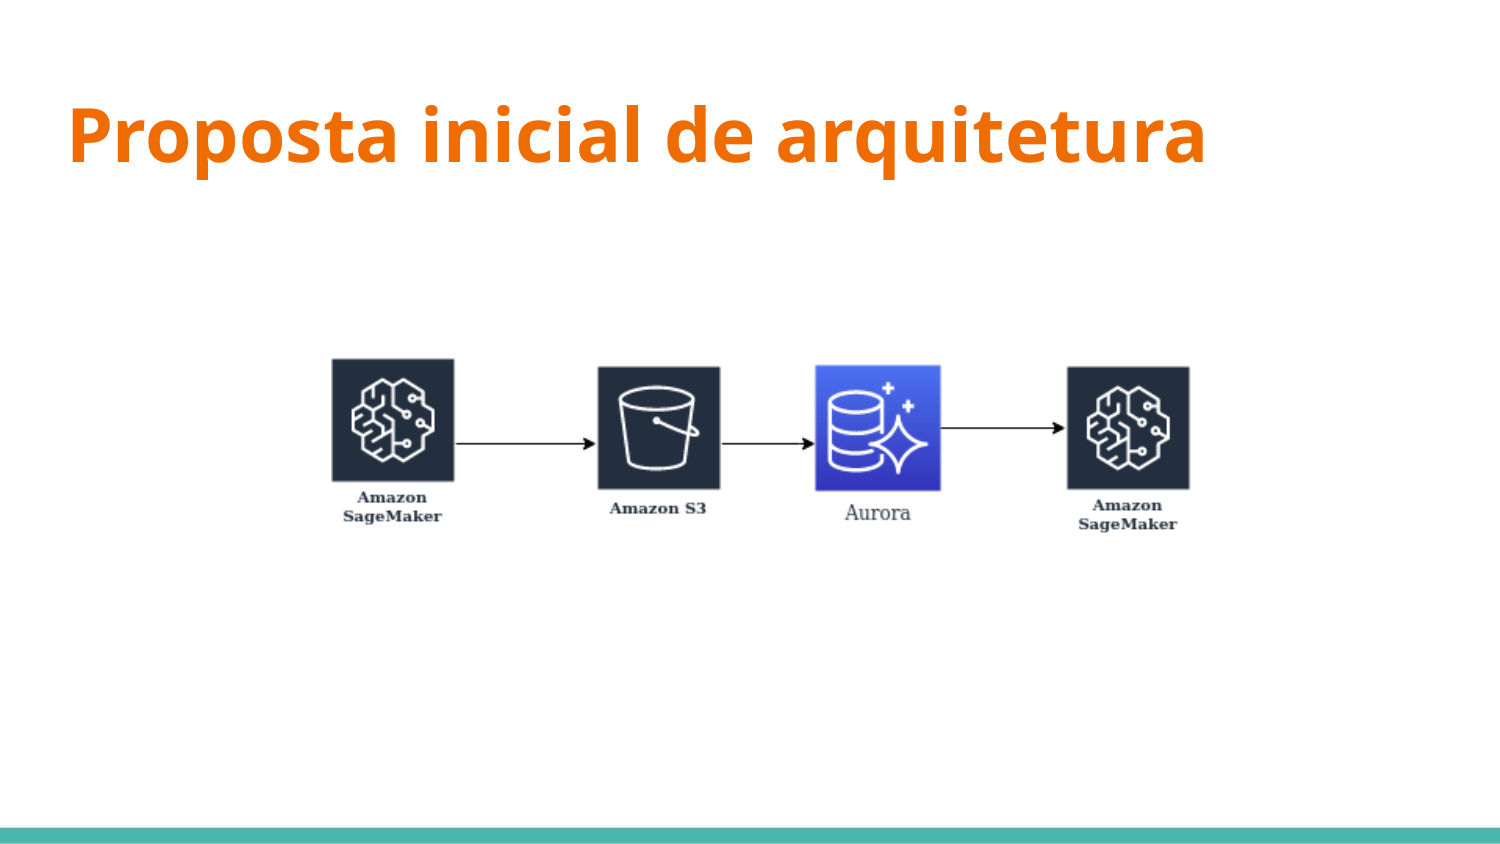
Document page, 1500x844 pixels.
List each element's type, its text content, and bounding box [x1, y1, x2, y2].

picture [330, 357, 1192, 540]
title Proposta inicial de arquitetura [51, 72, 1449, 189]
